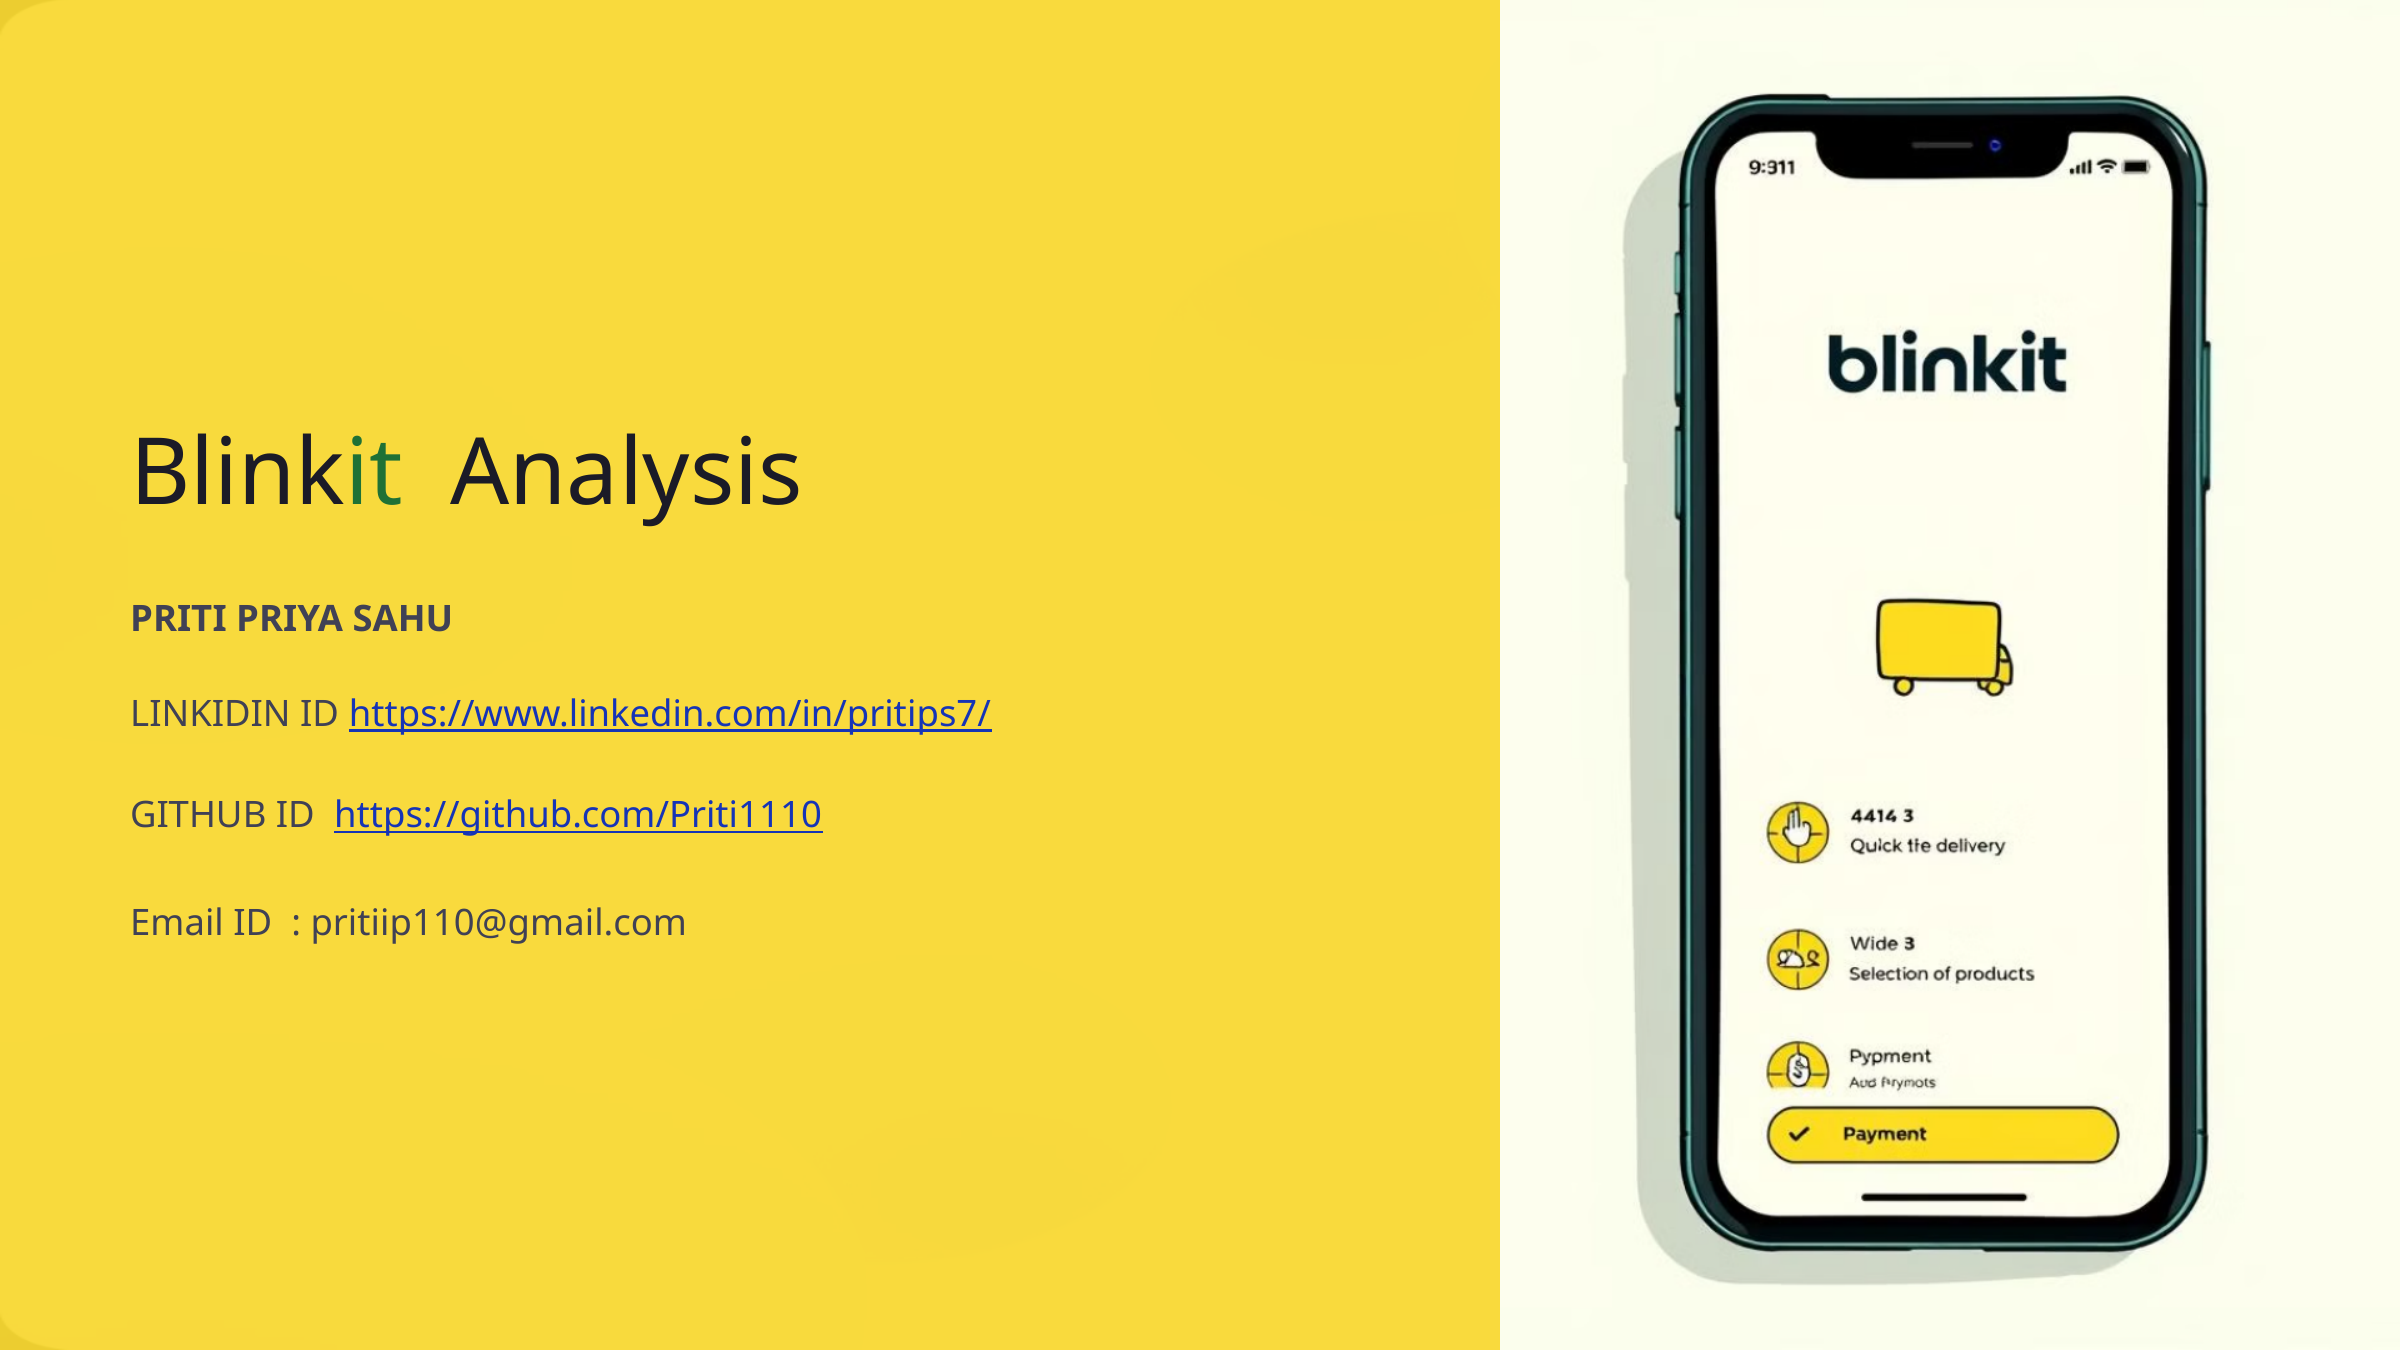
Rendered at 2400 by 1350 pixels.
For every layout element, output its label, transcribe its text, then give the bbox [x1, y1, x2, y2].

text_box LINKIDIN ID https://www.linkedin.com/in/pritips7/ [130, 680, 1370, 740]
text_box Blinkit Analysis [130, 407, 1061, 524]
text_box GITHUB ID https://github.com/Priti1110 [130, 781, 1370, 842]
text_box Email ID : pritiip110@gmail.com [130, 883, 1370, 943]
text_box PRITI PRIYA SAHU [130, 579, 1370, 639]
picture [1499, 0, 2400, 1350]
